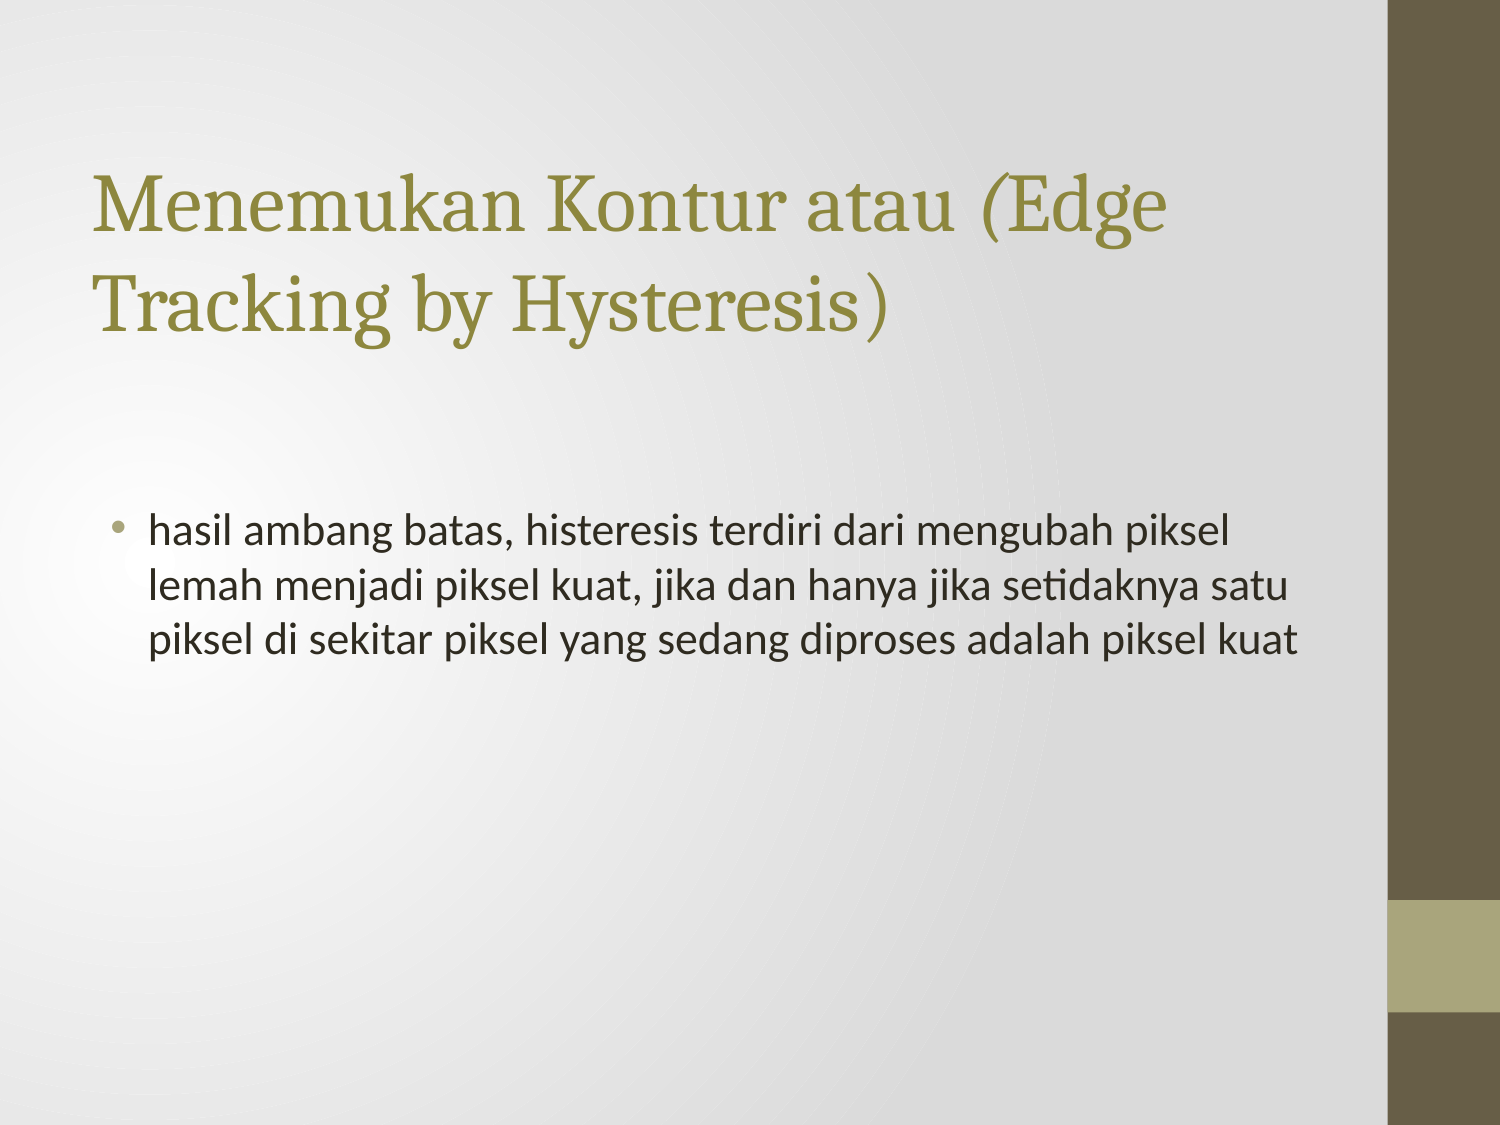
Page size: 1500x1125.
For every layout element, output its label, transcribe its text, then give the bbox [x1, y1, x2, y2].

title Menemukan Kontur atau (Edge Tracking by Hysteresis) [76, 184, 1327, 372]
list hasil ambang batas, histeresis terdiri dari mengubah piksel lemah menjadi piksel kuat, jika dan hanya jika setidaknya satu piksel di sekitar piksel yang sedang diproses adalah piksel kuat [76, 491, 1327, 1125]
